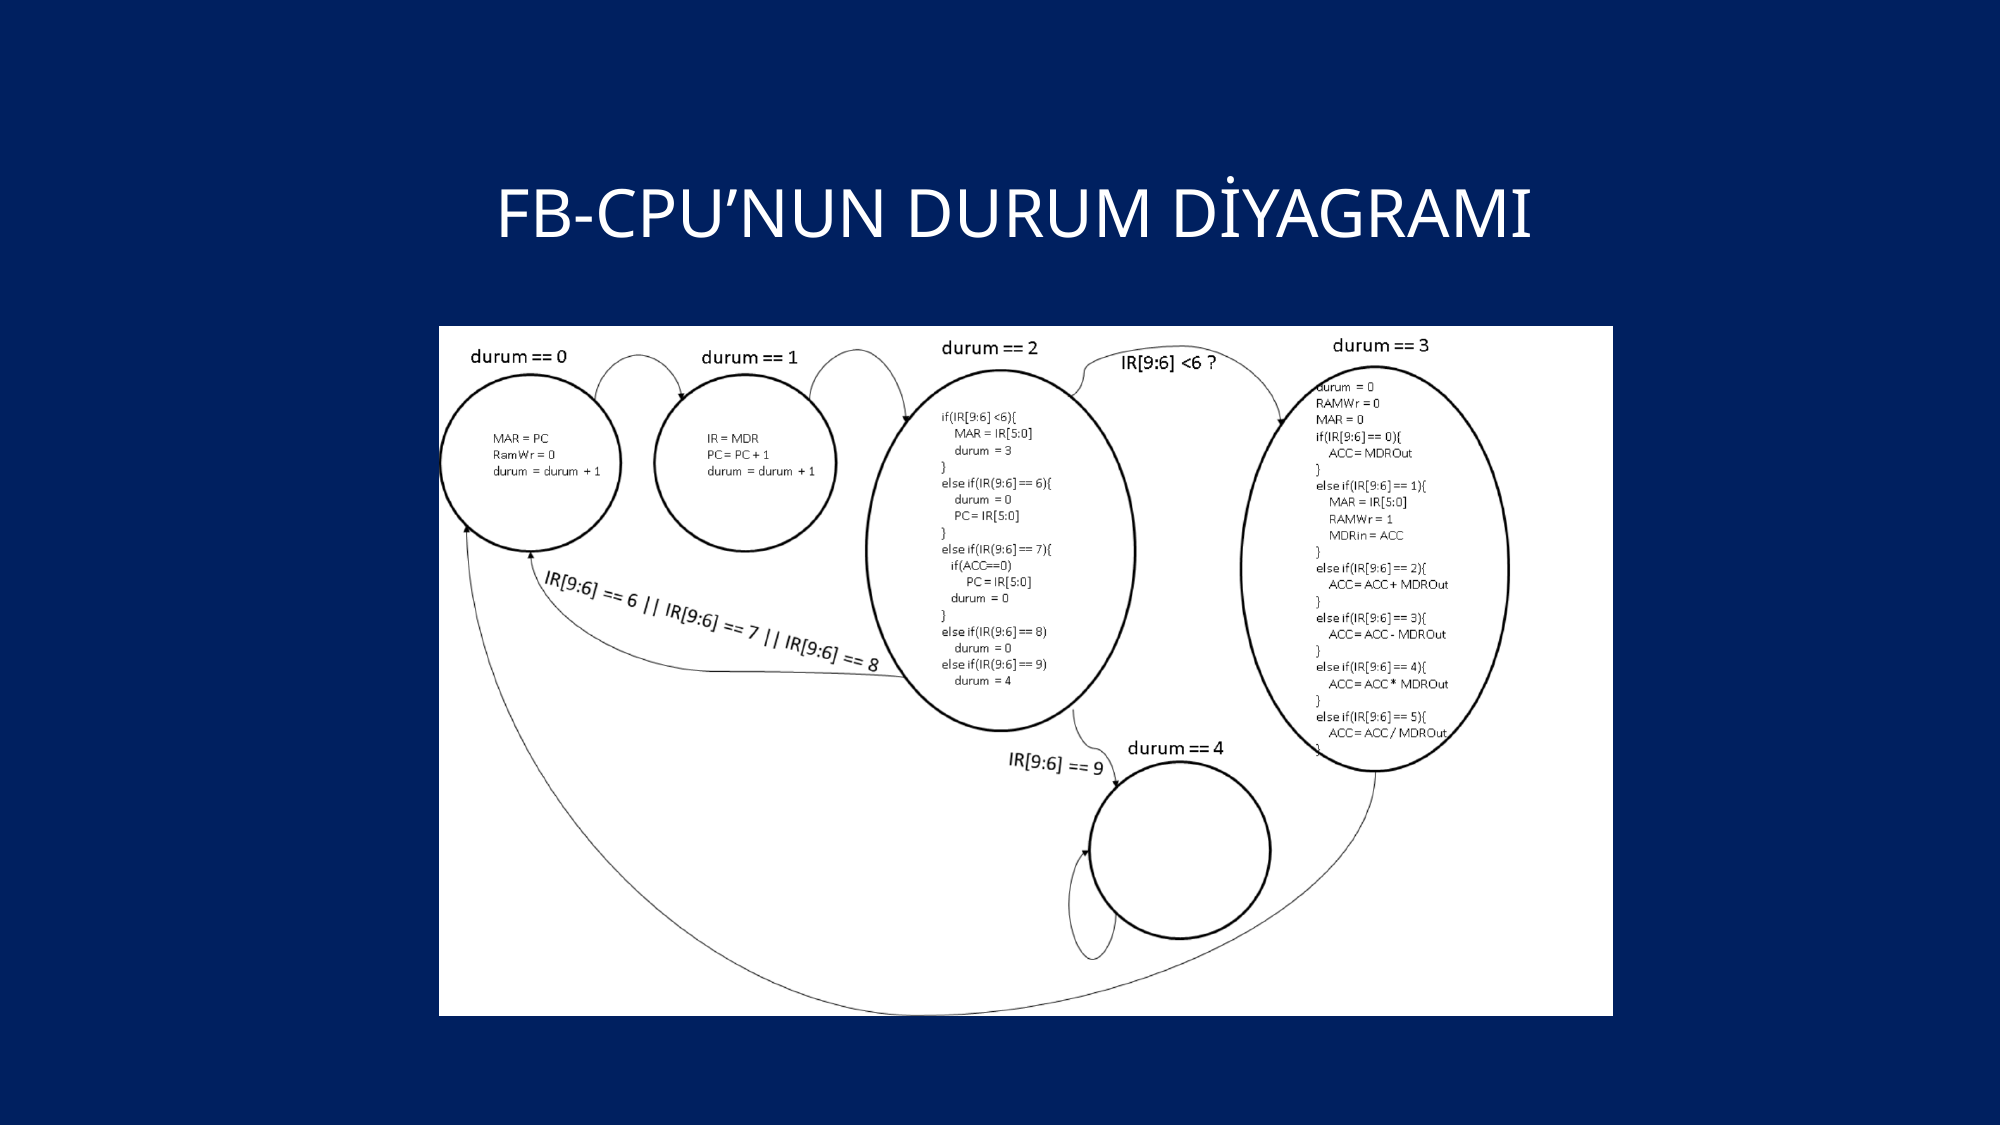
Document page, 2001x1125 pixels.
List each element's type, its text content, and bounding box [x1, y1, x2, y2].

picture [438, 326, 1613, 1016]
title FB-CPU’nun durum diyagramı [202, 54, 1828, 368]
